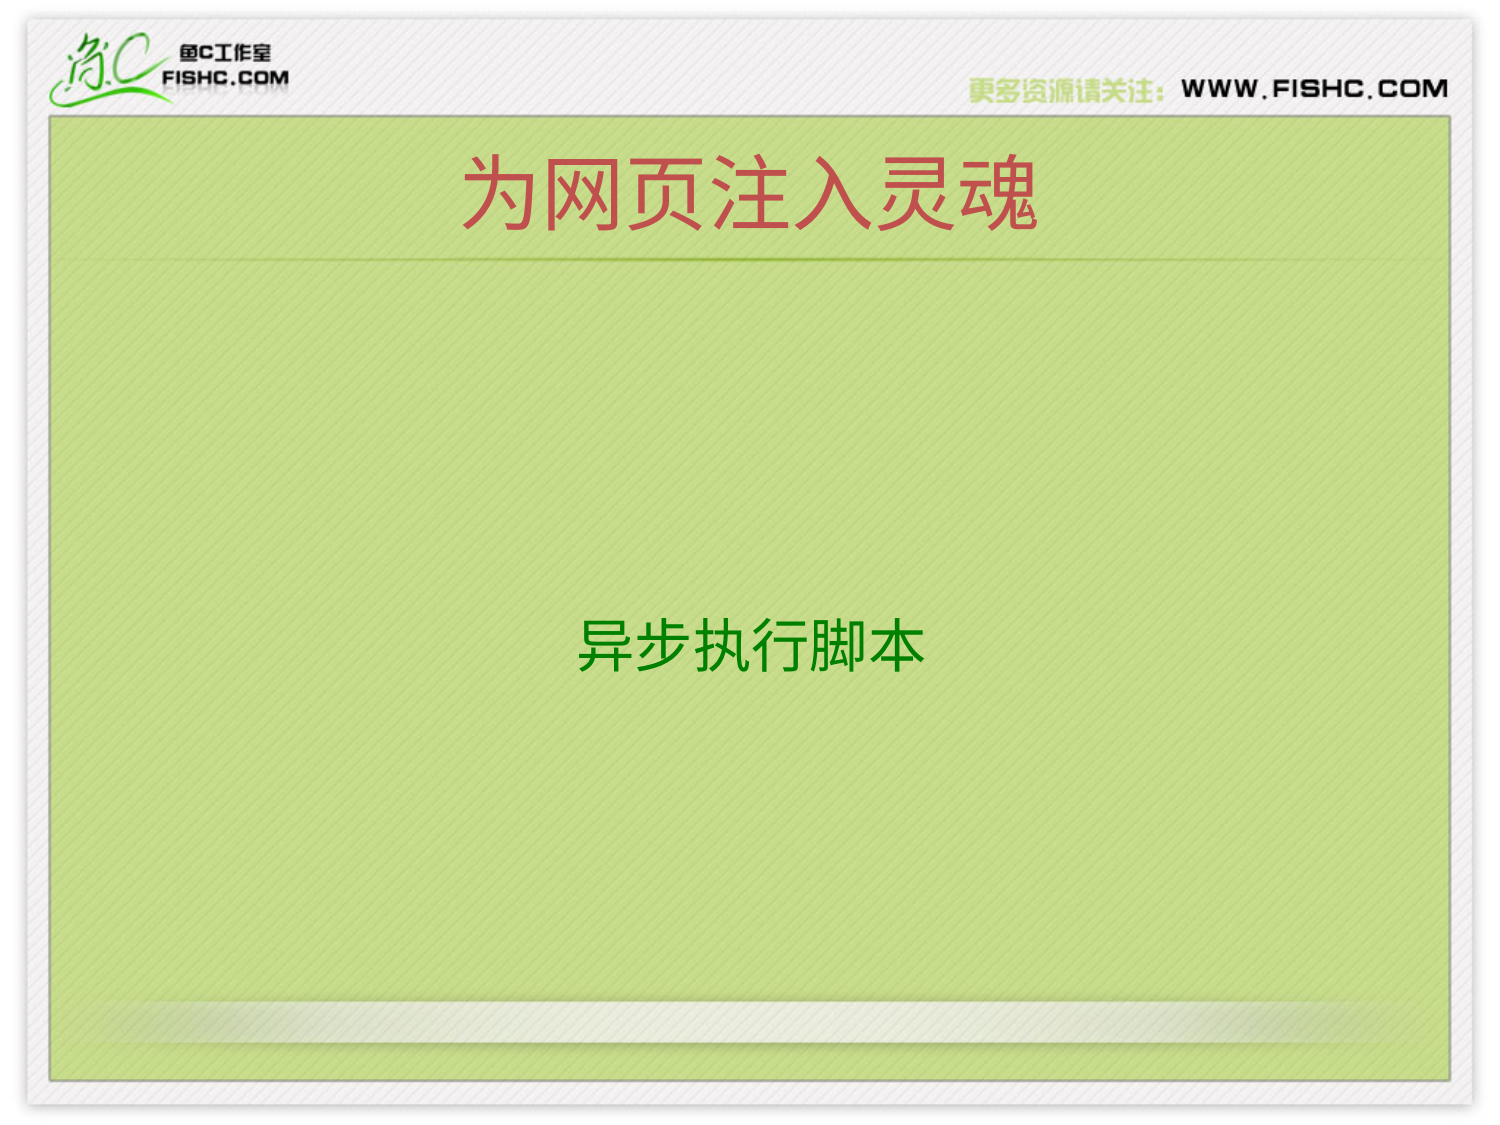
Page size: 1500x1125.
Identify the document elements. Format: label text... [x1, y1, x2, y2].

title 为网页注入灵魂 [75, 113, 1425, 268]
picture [0, 0, 1500, 1125]
list 异步执行脚本 [76, 272, 1427, 1016]
